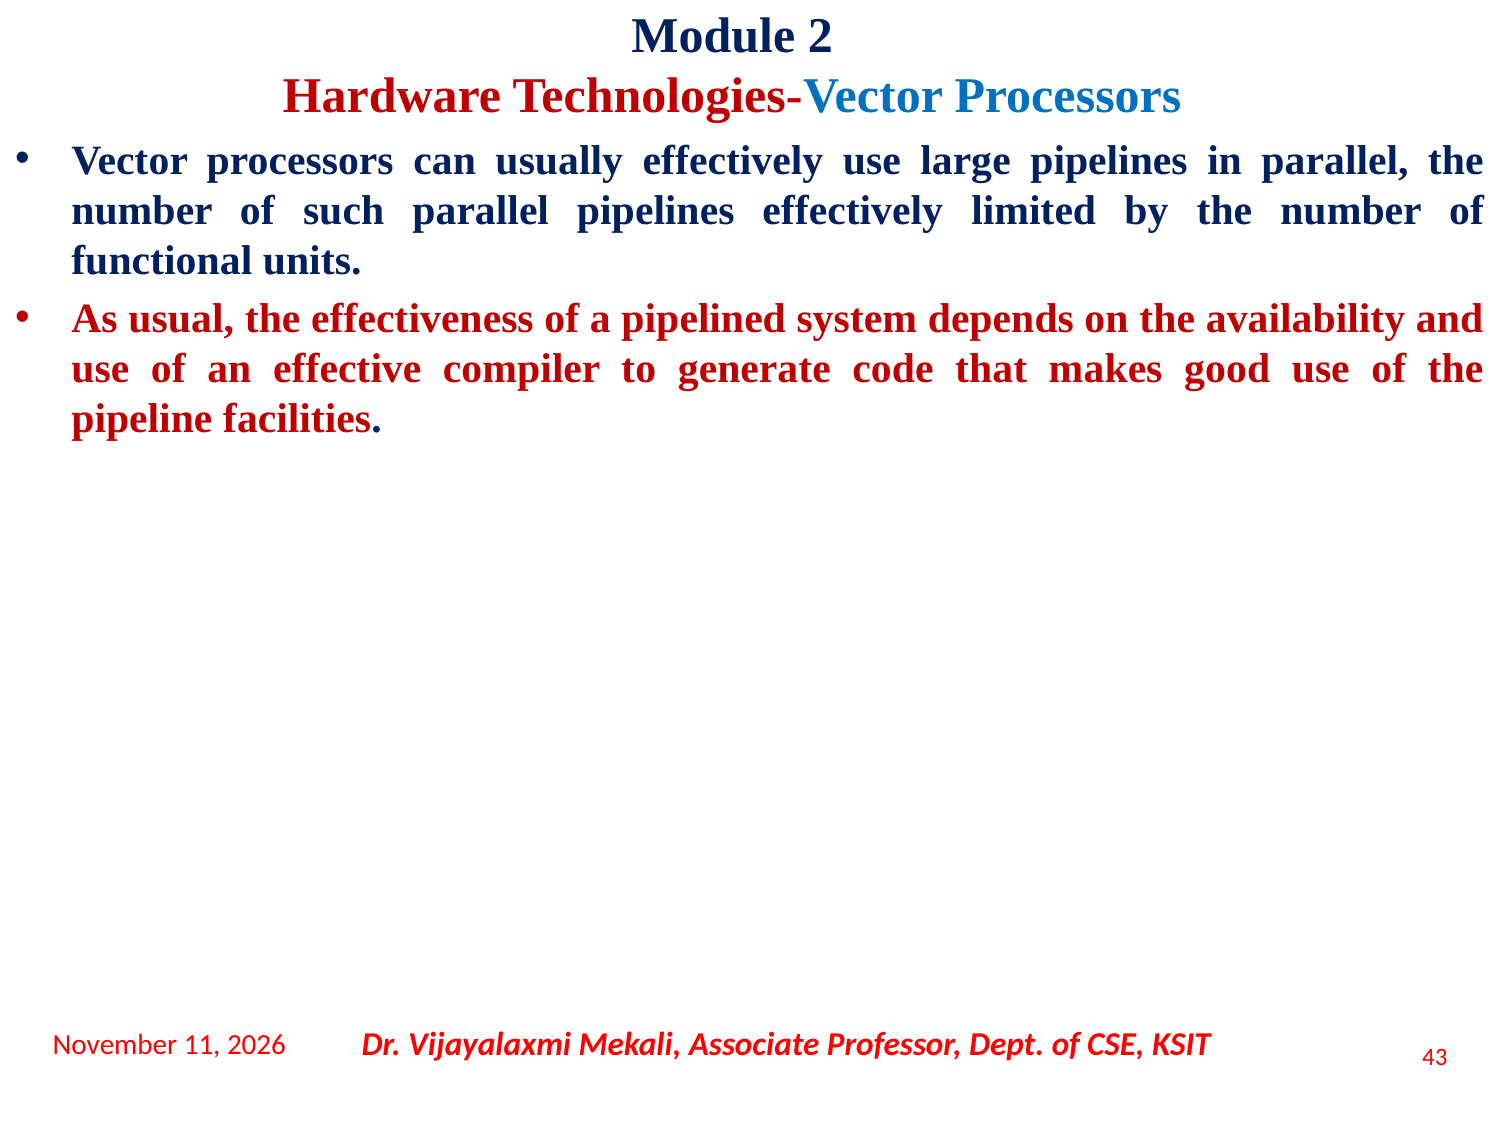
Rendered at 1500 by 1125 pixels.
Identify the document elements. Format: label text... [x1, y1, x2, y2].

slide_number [37, 1012, 388, 1073]
text_box Module 2 Hardware Technologies-Vector Processors [99, 37, 1365, 125]
slide_number 43 [1112, 1025, 1463, 1085]
footer Dr. Vijayalaxmi Mekali, Associate Professor, Dept. of CSE, KSIT [388, 1012, 1287, 1073]
list Vector processors can usually effectively use large pipelines in parallel, the number of such parallel pipelines effectively limited by the number of functional units. As usual, the effectiveness of a pipelined system depends on the availability and use of an effective compiler to generate code that makes good use of the pipeline facilities. [0, 125, 1500, 968]
